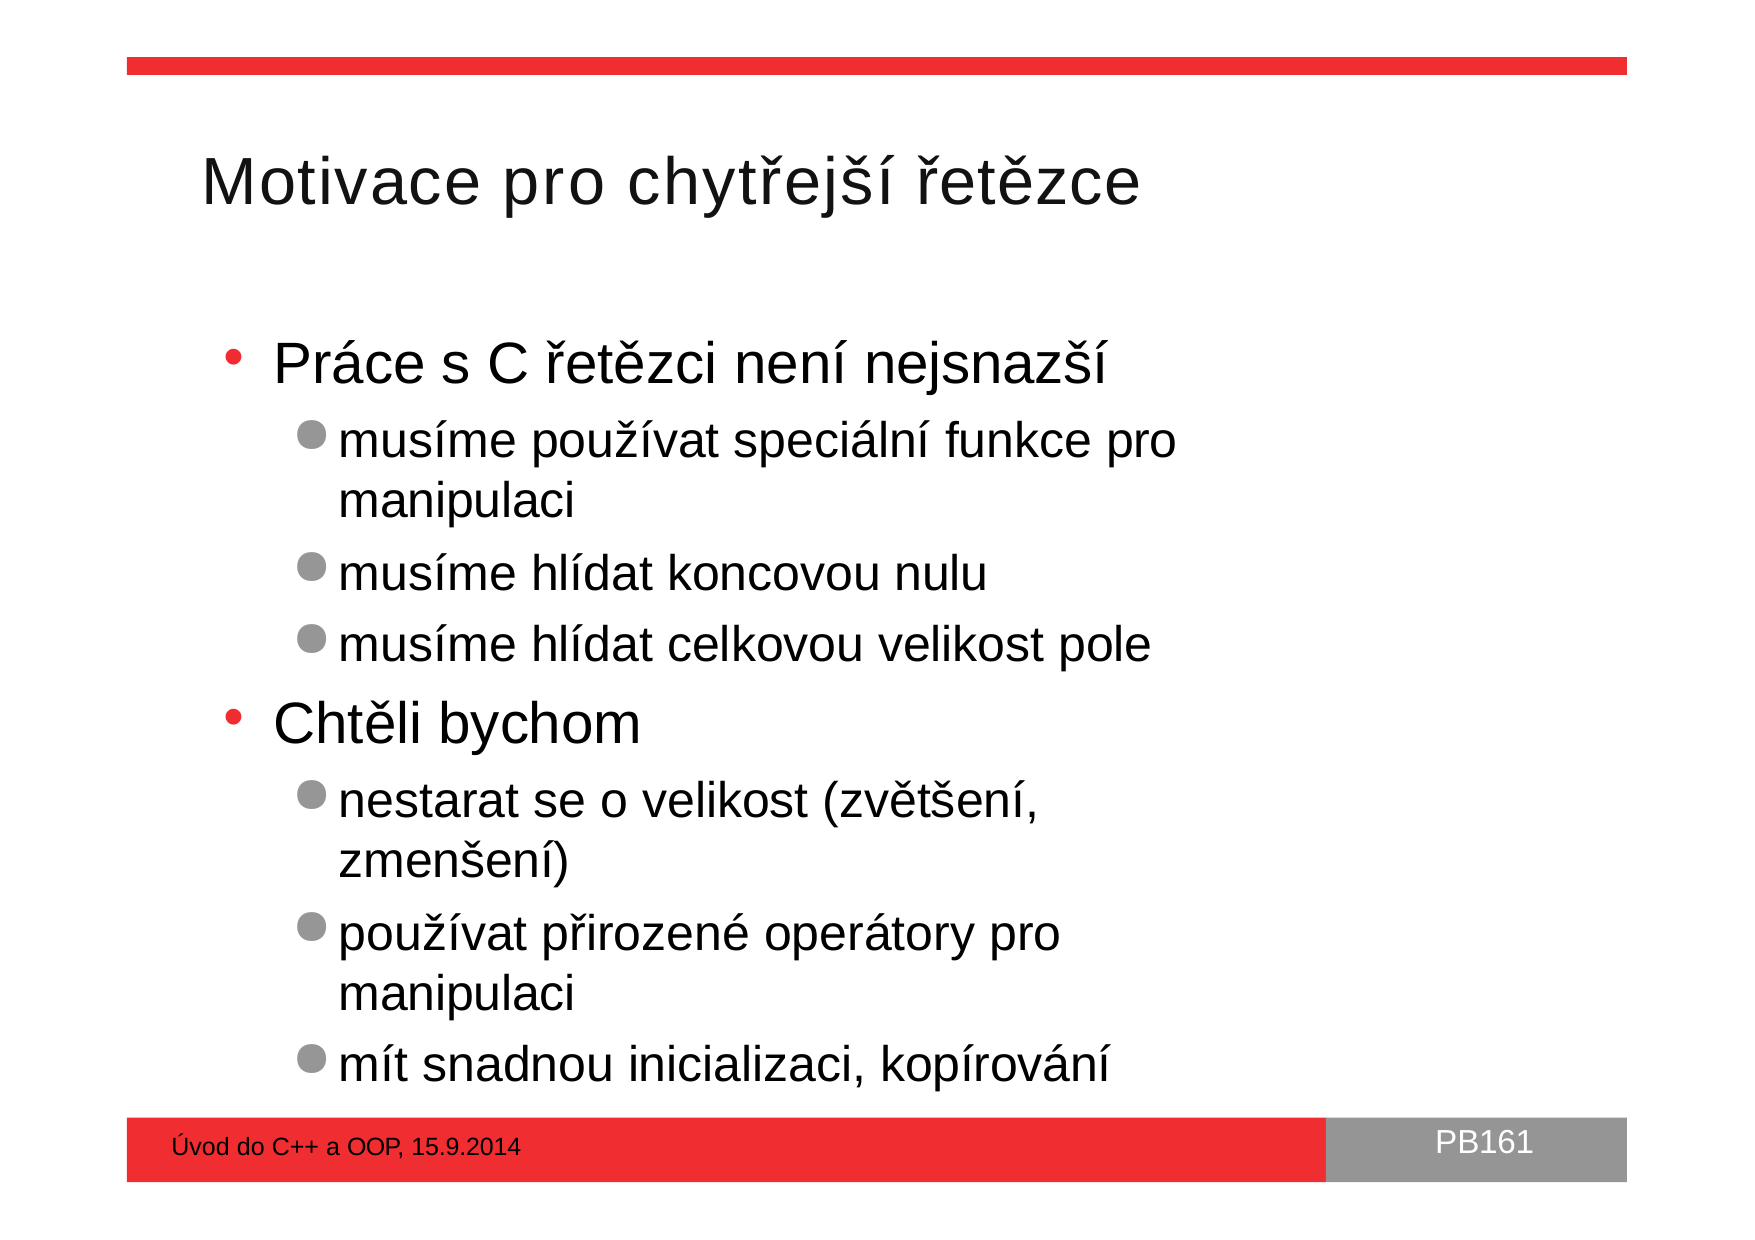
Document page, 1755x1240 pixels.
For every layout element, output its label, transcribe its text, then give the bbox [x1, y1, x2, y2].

text_box Úvod do C++ a OOP, 15.9.2014 [169, 1131, 527, 1161]
slide_number PB161 [1433, 1123, 1538, 1240]
title Motivace pro chytřejší řetězce [199, 135, 1155, 346]
text_box Práce s C řetězci není nejsnazší musíme používat speciální funkce pro manipulaci musíme hlídat koncovou nulu musíme hlídat celkovou velikost pole Chtěli bychom nestarat se o velikost (zvětšení, zmenšení) používat přirozené operátory pro manipulaci mít snadnou inicializaci, kopírování [214, 309, 1317, 1092]
